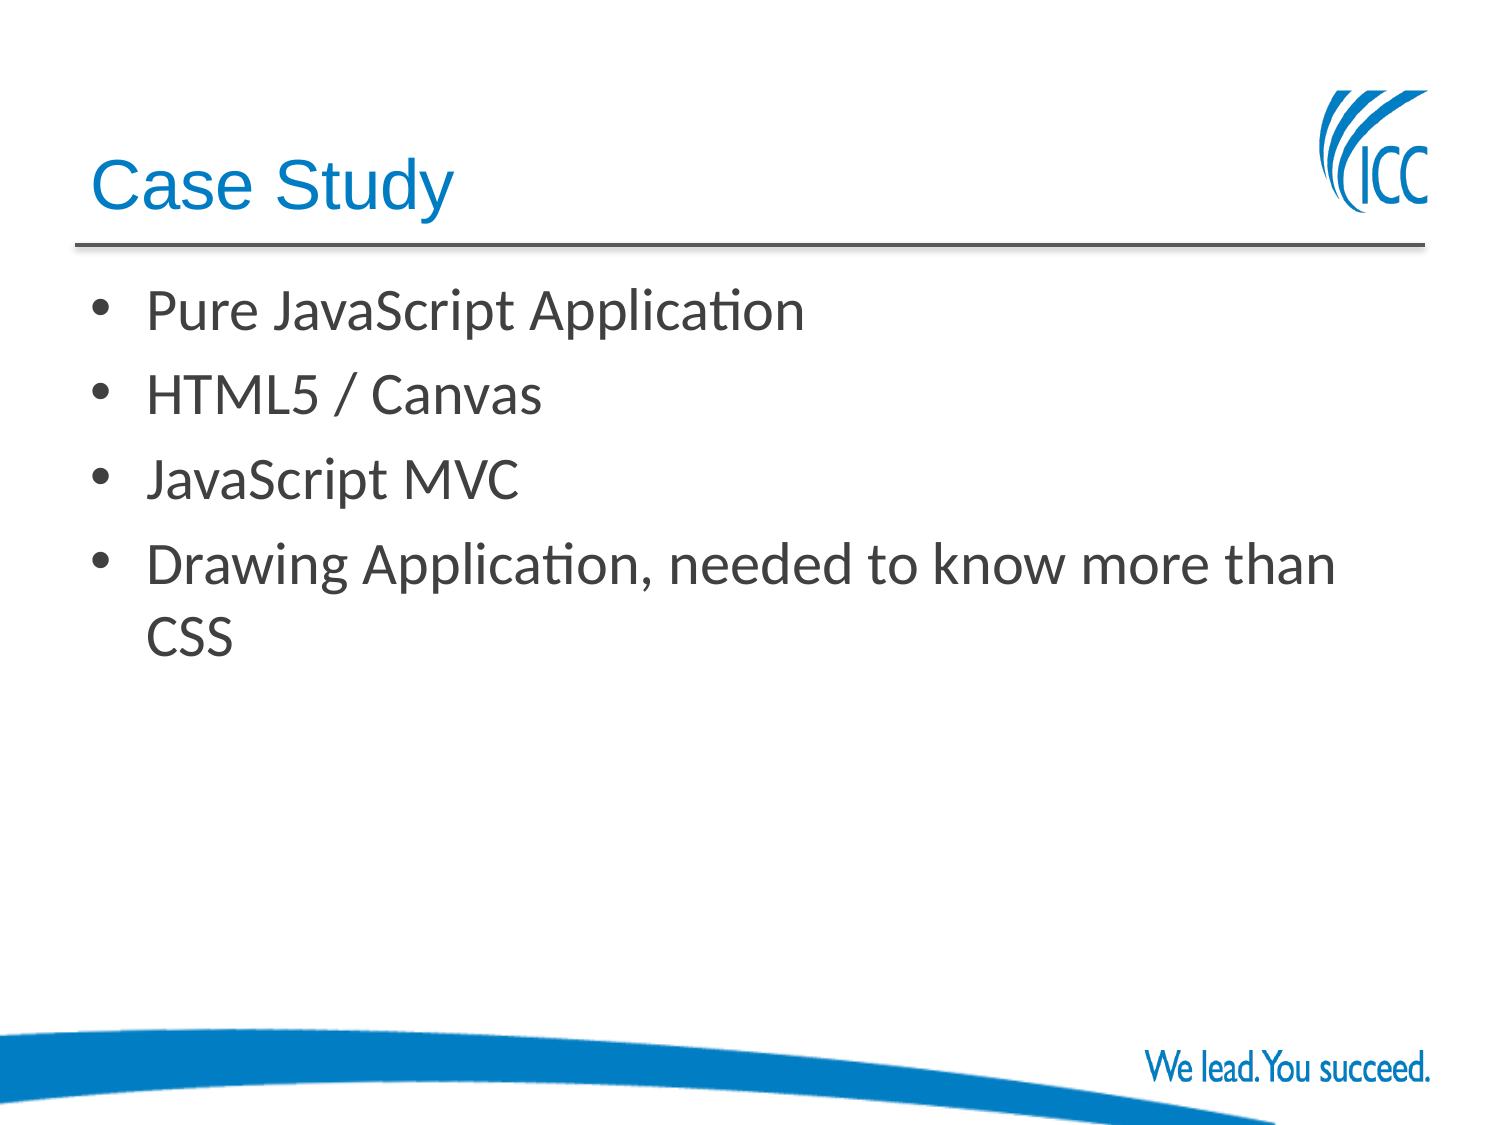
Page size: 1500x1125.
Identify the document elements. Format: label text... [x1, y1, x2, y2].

title Case Study [75, 45, 1215, 233]
list Pure JavaScript Application HTML5 / Canvas JavaScript MVC Drawing Application, needed to know more than CSS [75, 262, 1425, 1005]
picture [1319, 90, 1428, 213]
picture [0, 1012, 1430, 1125]
